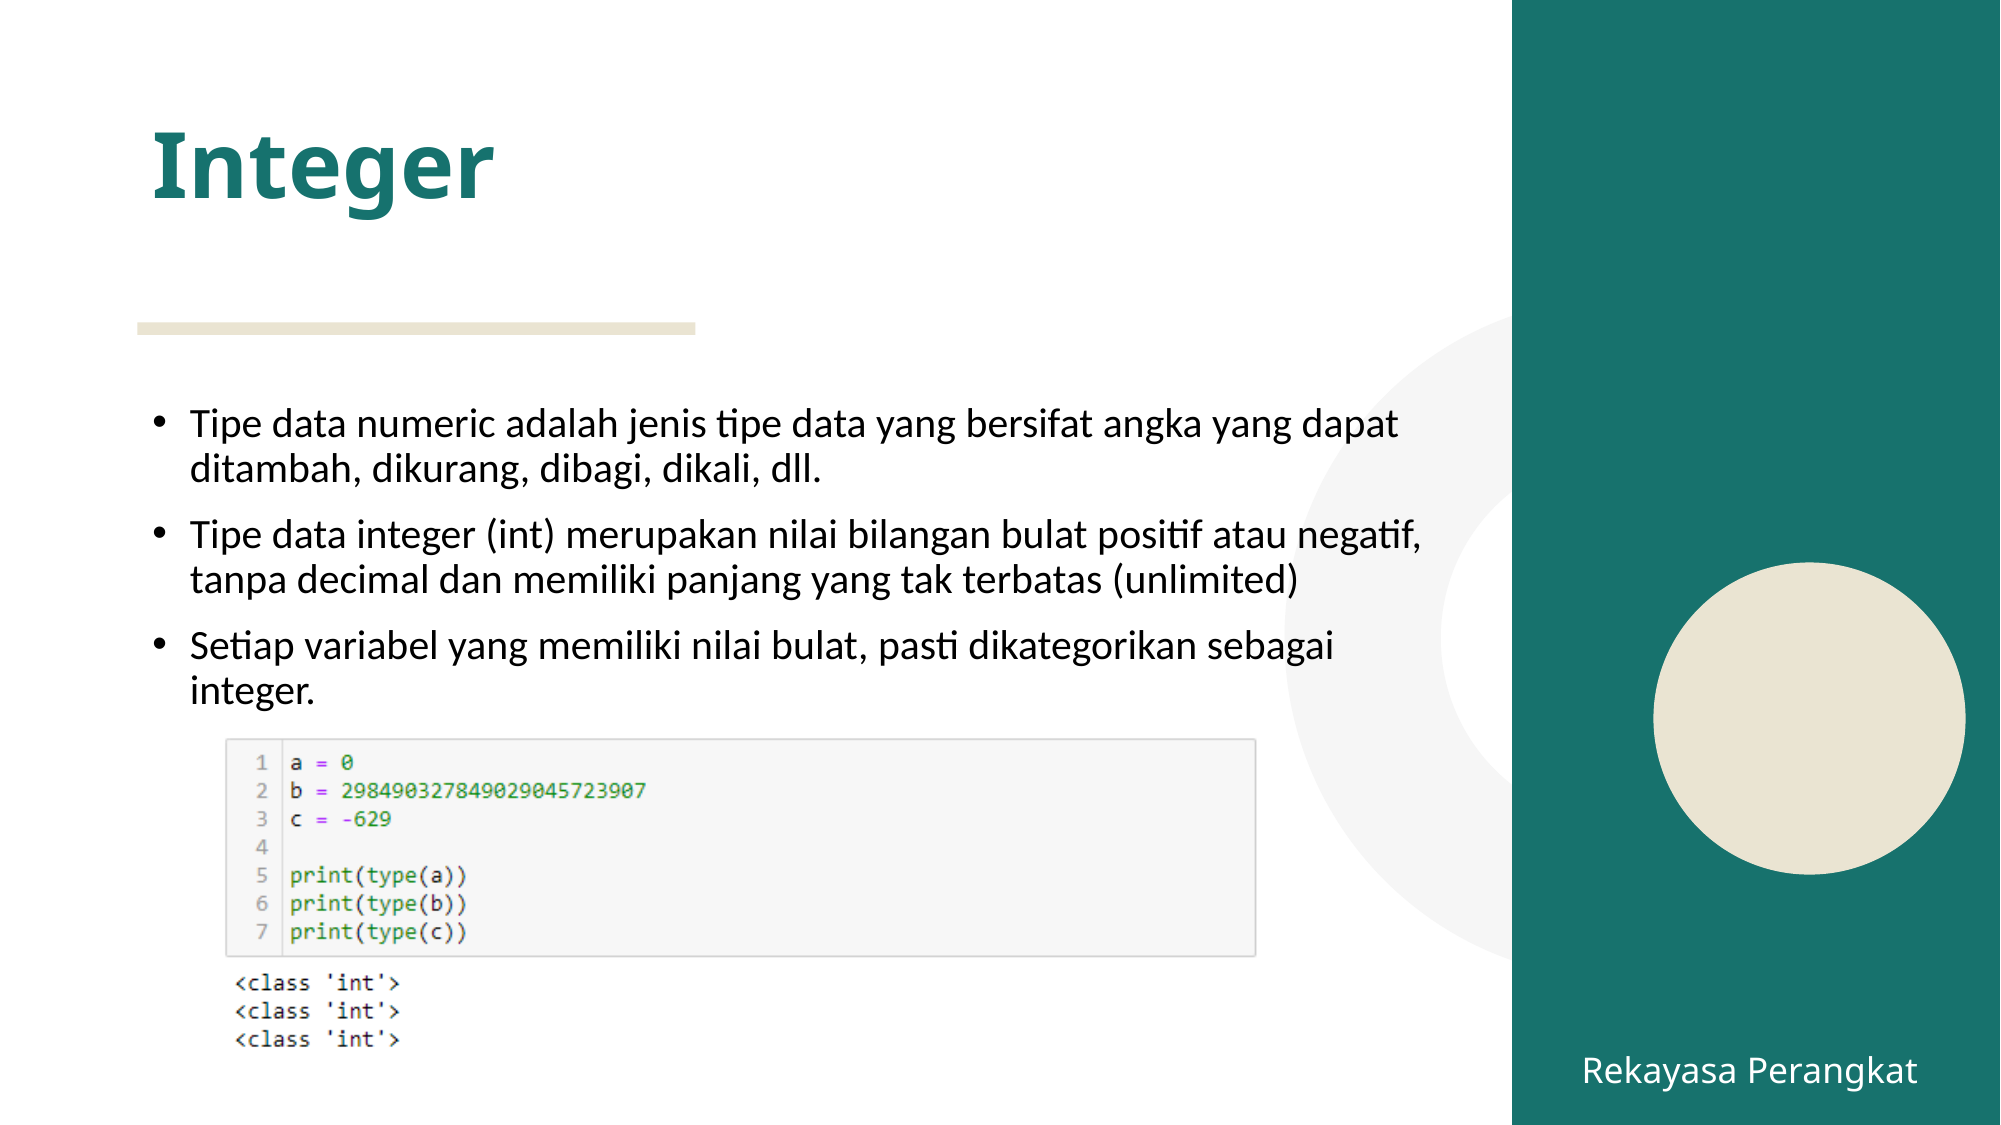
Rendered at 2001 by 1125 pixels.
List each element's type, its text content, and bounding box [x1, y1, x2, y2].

list Tipe data numeric adalah jenis tipe data yang bersifat angka yang dapat ditambah, dikurang, dibagi, dikali, dll. Tipe data integer (int) merupakan nilai bilangan bulat positif atau negatif, tanpa decimal dan memiliki panjang yang tak terbatas (unlimited) Setiap variabel yang memiliki nilai bulat, pasti dikategorikan sebagai integer. [137, 393, 1450, 1014]
picture [219, 732, 1260, 1052]
title Integer [137, 59, 1863, 278]
